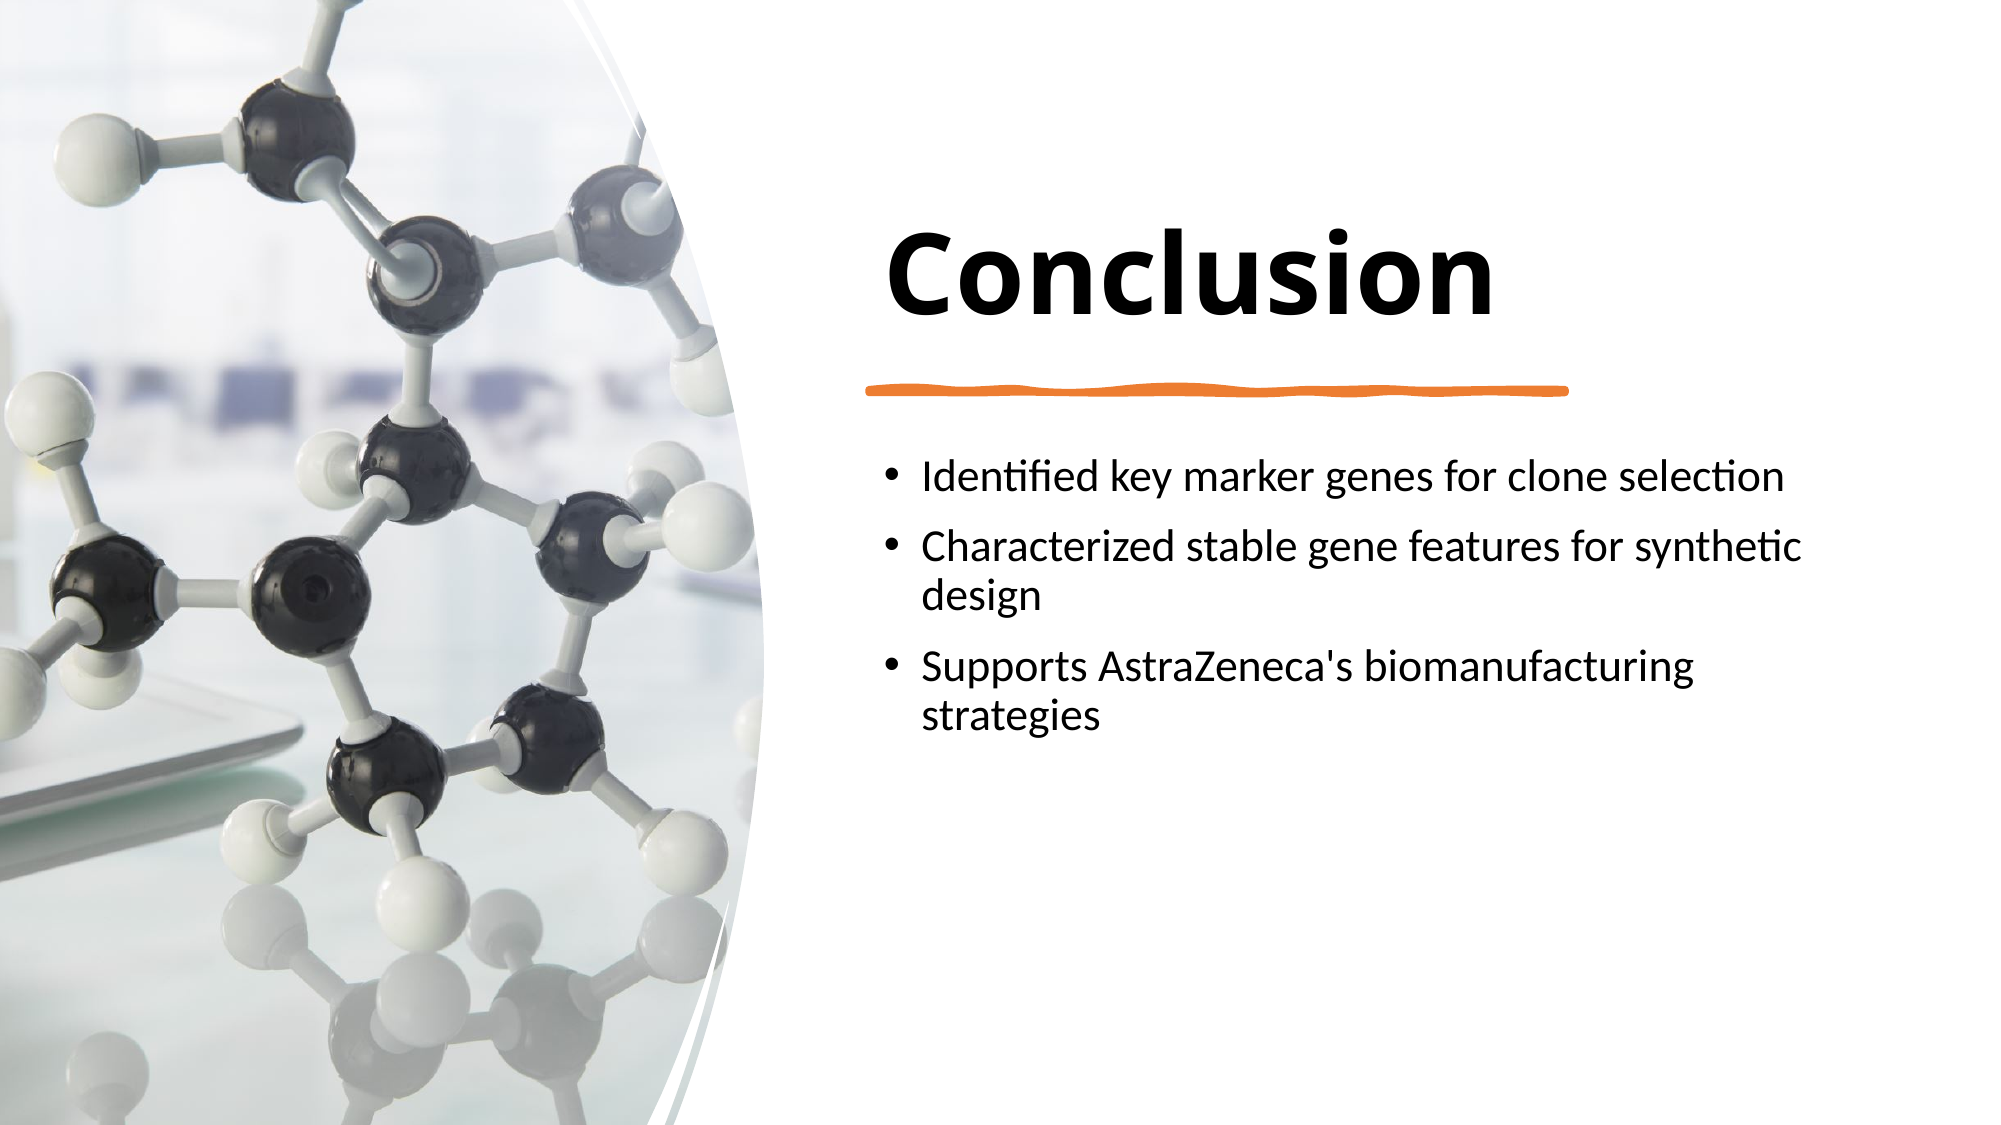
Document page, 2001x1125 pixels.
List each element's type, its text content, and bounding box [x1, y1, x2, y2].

text_box [867, 385, 1567, 396]
title Conclusion [869, 53, 1895, 347]
list Identified key marker genes for clone selection Characterized stable gene features for synthetic design Supports AstraZeneca's biomanufacturing strategies [869, 443, 1895, 1016]
picture [0, 0, 764, 1125]
text_box [764, 0, 2000, 1125]
